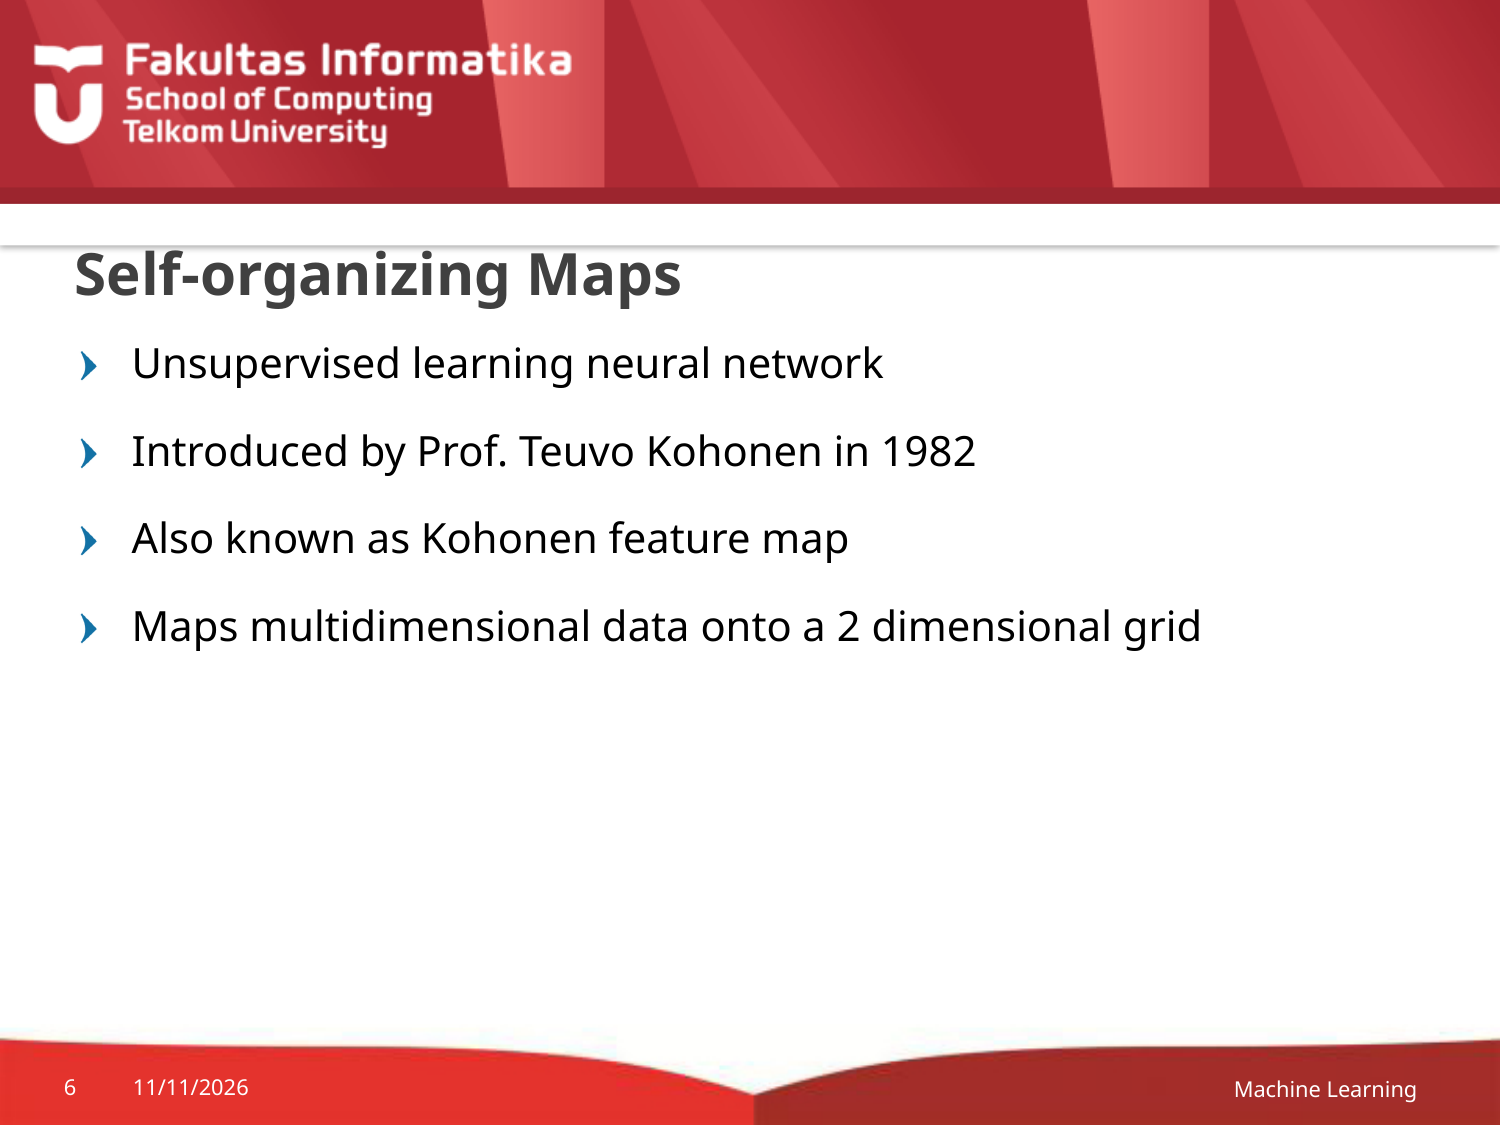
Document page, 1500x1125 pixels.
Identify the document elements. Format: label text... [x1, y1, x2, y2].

picture [0, 0, 1500, 203]
picture [75, 429, 100, 470]
picture [75, 517, 100, 557]
picture [0, 1024, 1500, 1125]
title Self-organizing Maps [59, 219, 1426, 325]
list Unsupervised learning neural network Introduced by Prof. Teuvo Kohonen in 1982 Also known as Kohonen feature map Maps multidimensional data onto a 2 dimensional grid [60, 329, 1426, 990]
list Machine Learning [888, 1058, 1433, 1119]
picture [75, 342, 100, 382]
slide_number 6 [63, 1058, 123, 1119]
slide_number 09-Apr-19 [132, 1058, 403, 1119]
picture [75, 604, 100, 645]
